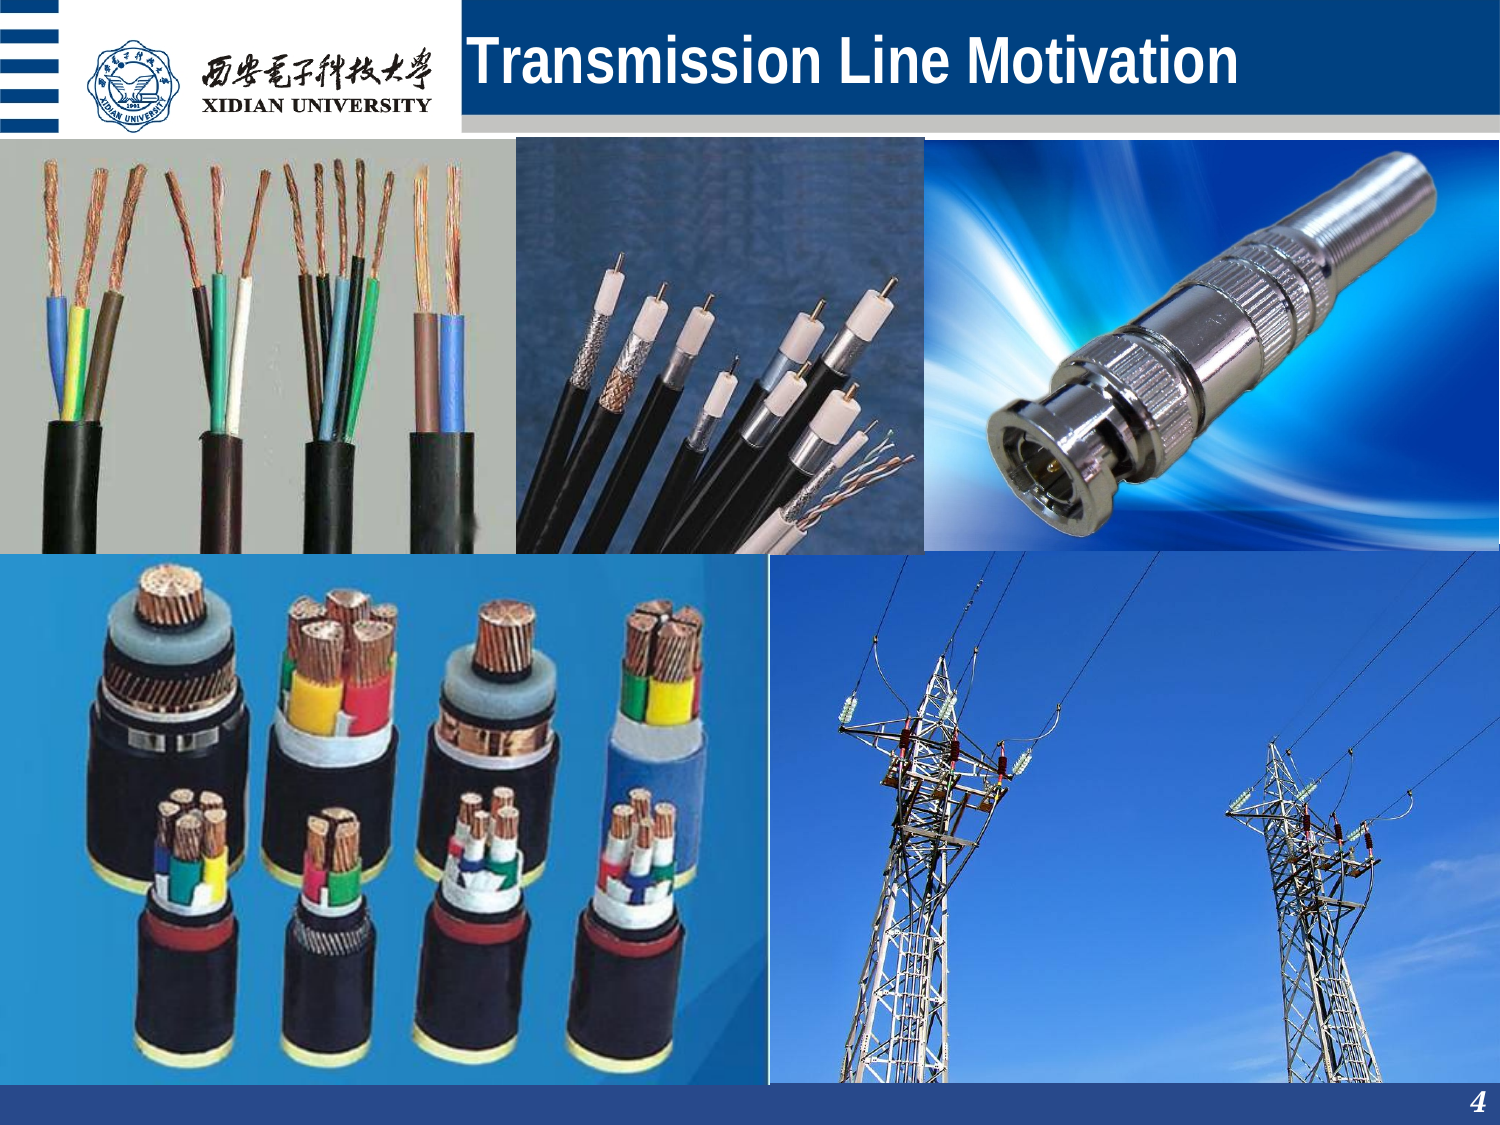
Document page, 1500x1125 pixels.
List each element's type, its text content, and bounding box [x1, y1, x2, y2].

title Transmission Line Motivation [466, 0, 1500, 114]
picture [0, 0, 1500, 1086]
slide_number 4 [1164, 1090, 1500, 1125]
